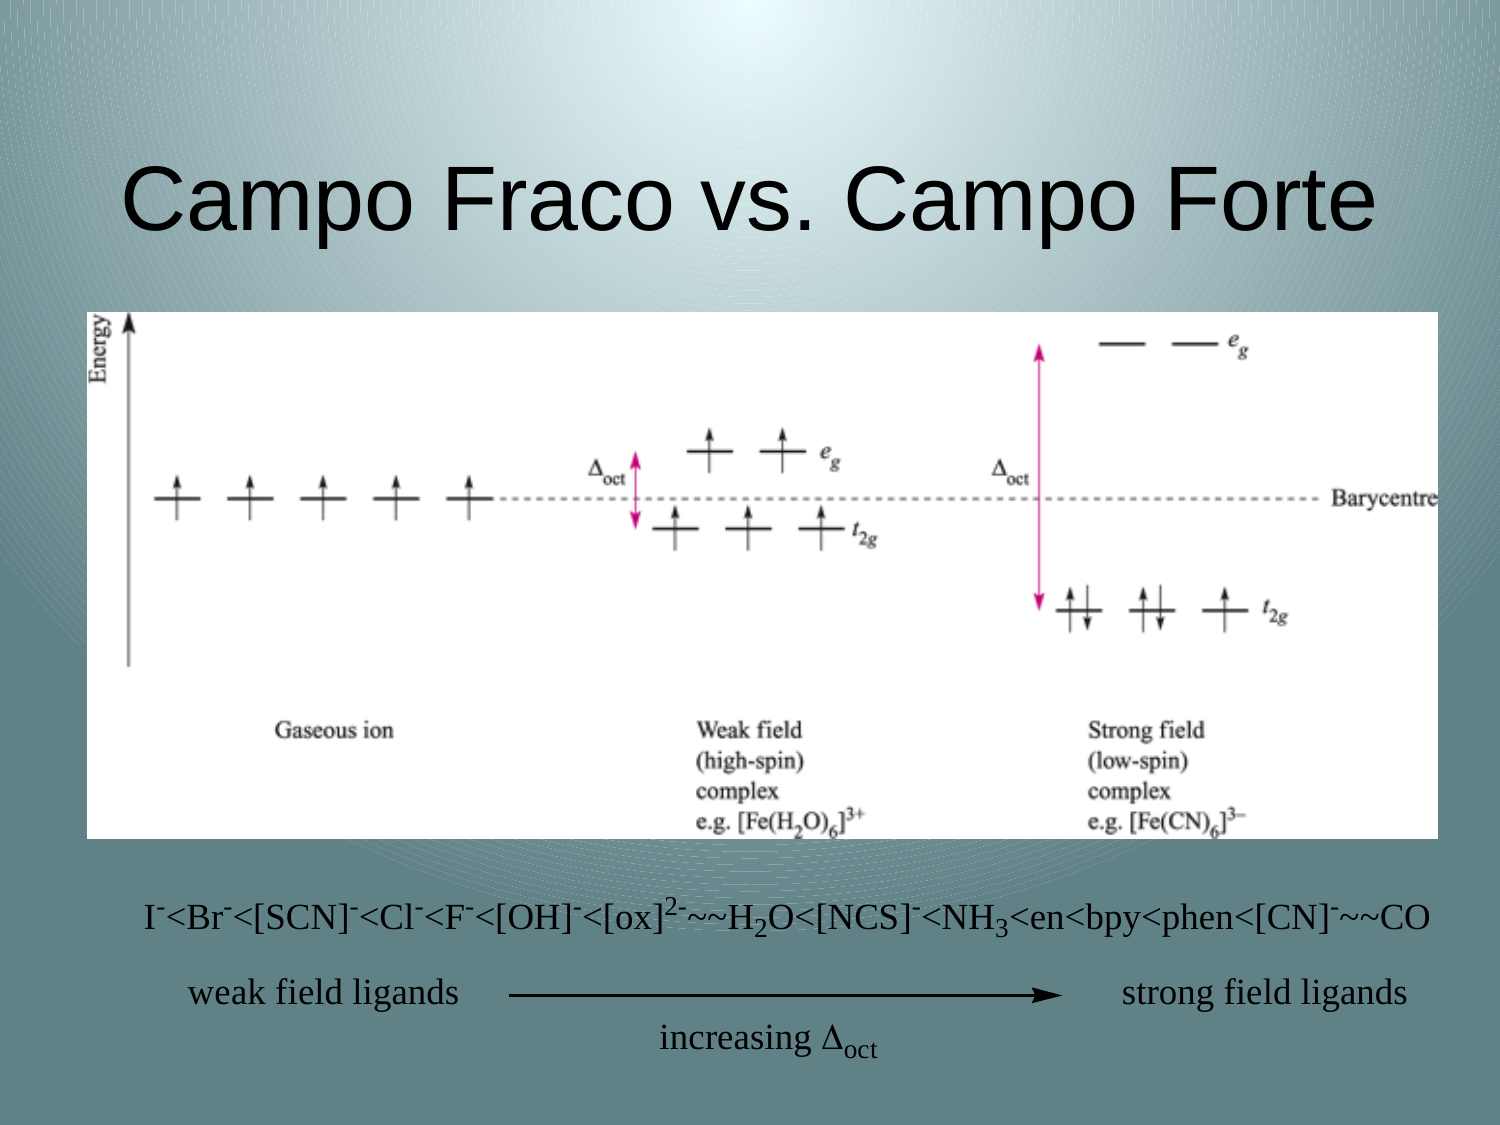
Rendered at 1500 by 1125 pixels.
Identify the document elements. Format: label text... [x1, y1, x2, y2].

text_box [137, 887, 1438, 1070]
picture [87, 312, 1438, 840]
title Campo Fraco vs. Campo Forte [87, 99, 1413, 288]
